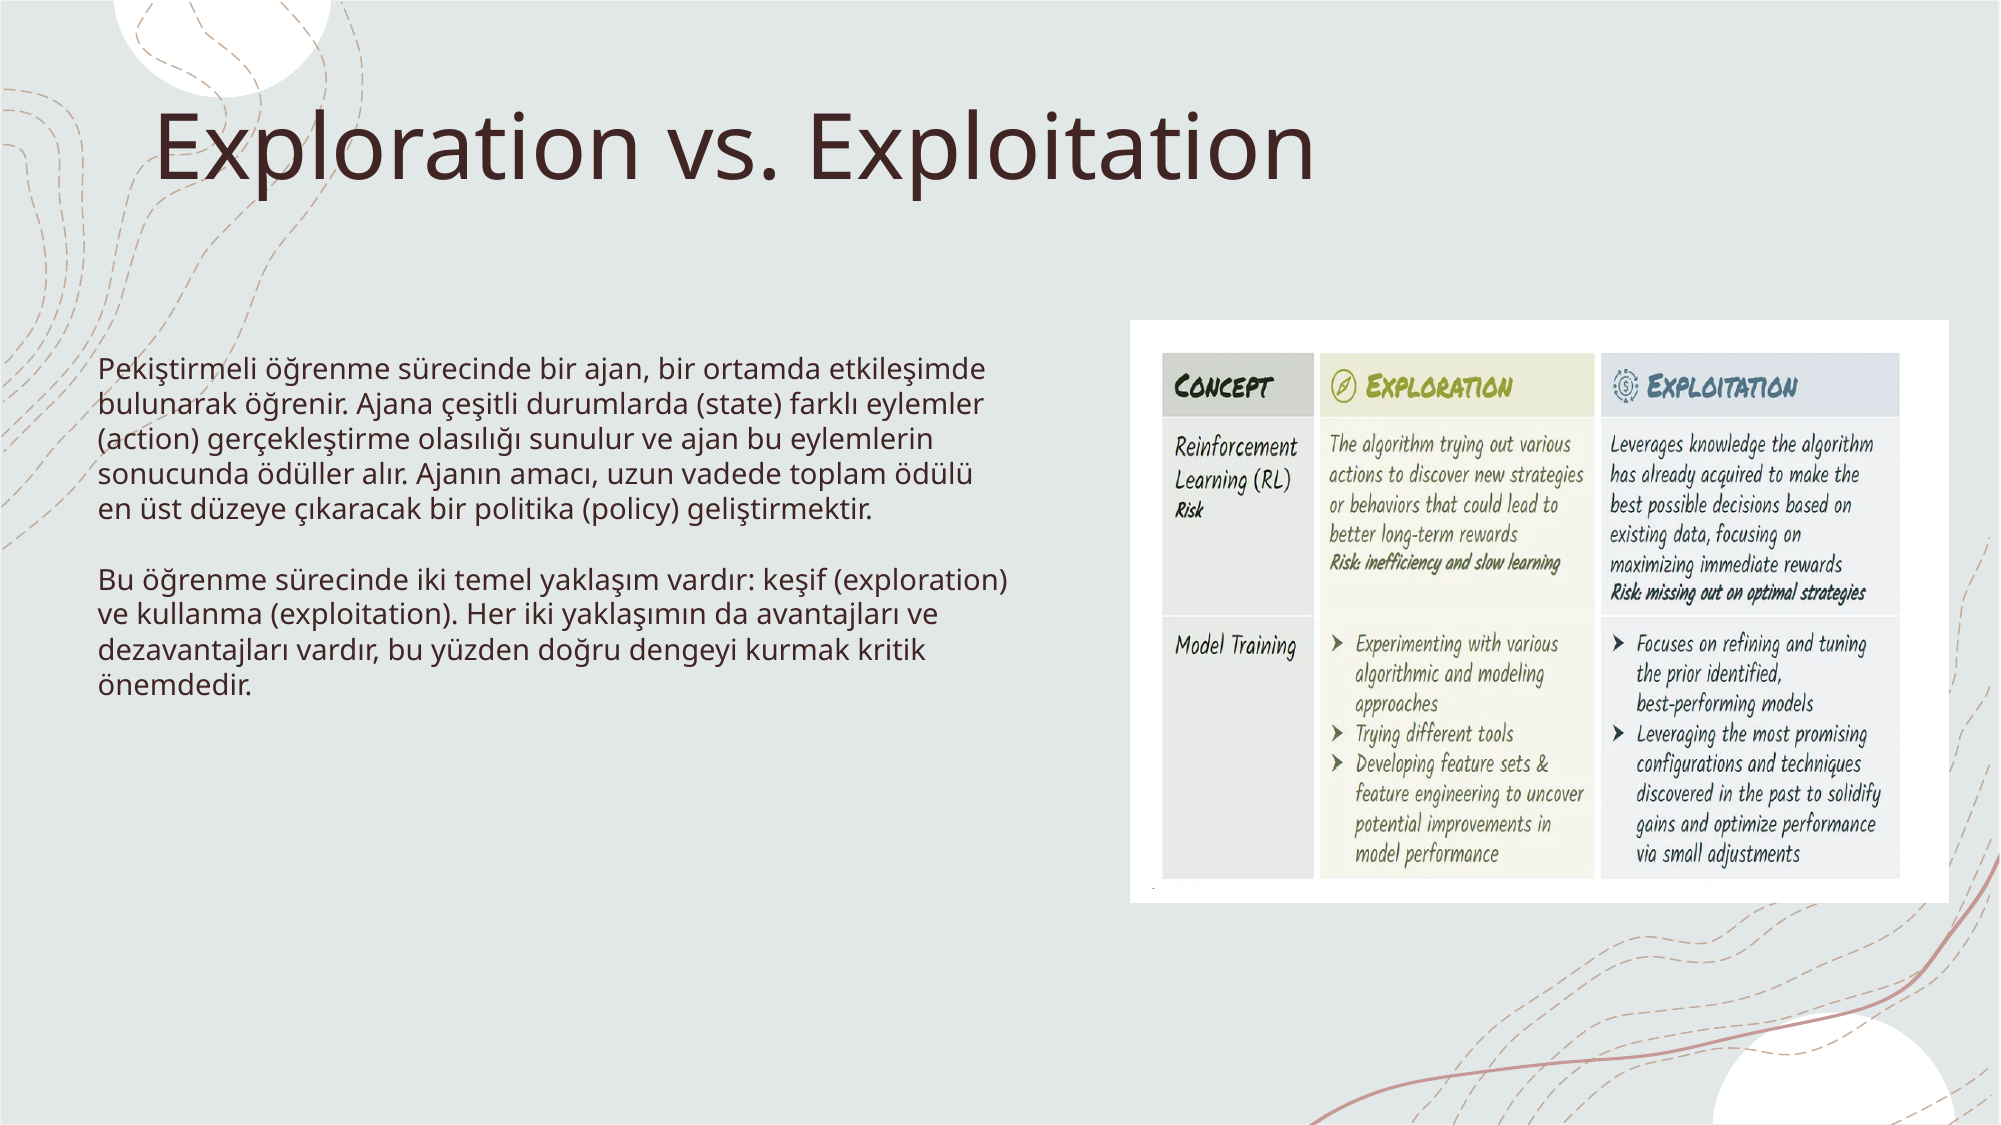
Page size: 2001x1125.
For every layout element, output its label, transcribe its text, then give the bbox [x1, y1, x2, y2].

picture [1130, 320, 1949, 903]
text_box Pekiştirmeli öğrenme sürecinde bir ajan, bir ortamda etkileşimde bulunarak öğrenir. Ajana çeşitli durumlarda (state) farklı eylemler (action) gerçekleştirme olasılığı sunulur ve ajan bu eylemlerin sonucunda ödüller alır. Ajanın amacı, uzun vadede toplam ödülü en üst düzeye çıkaracak bir politika (policy) geliştirmektir. Bu öğrenme sürecinde iki temel yaklaşım vardır: keşif (exploration) ve kullanma (exploitation). Her iki yaklaşımın da avantajları ve dezavantajları vardır, bu yüzden doğru dengeyi kurmak kritik önemdedir. [82, 308, 1029, 903]
text_box [864, 190, 1964, 1113]
title Exploration vs. Exploitation [137, 59, 1863, 227]
